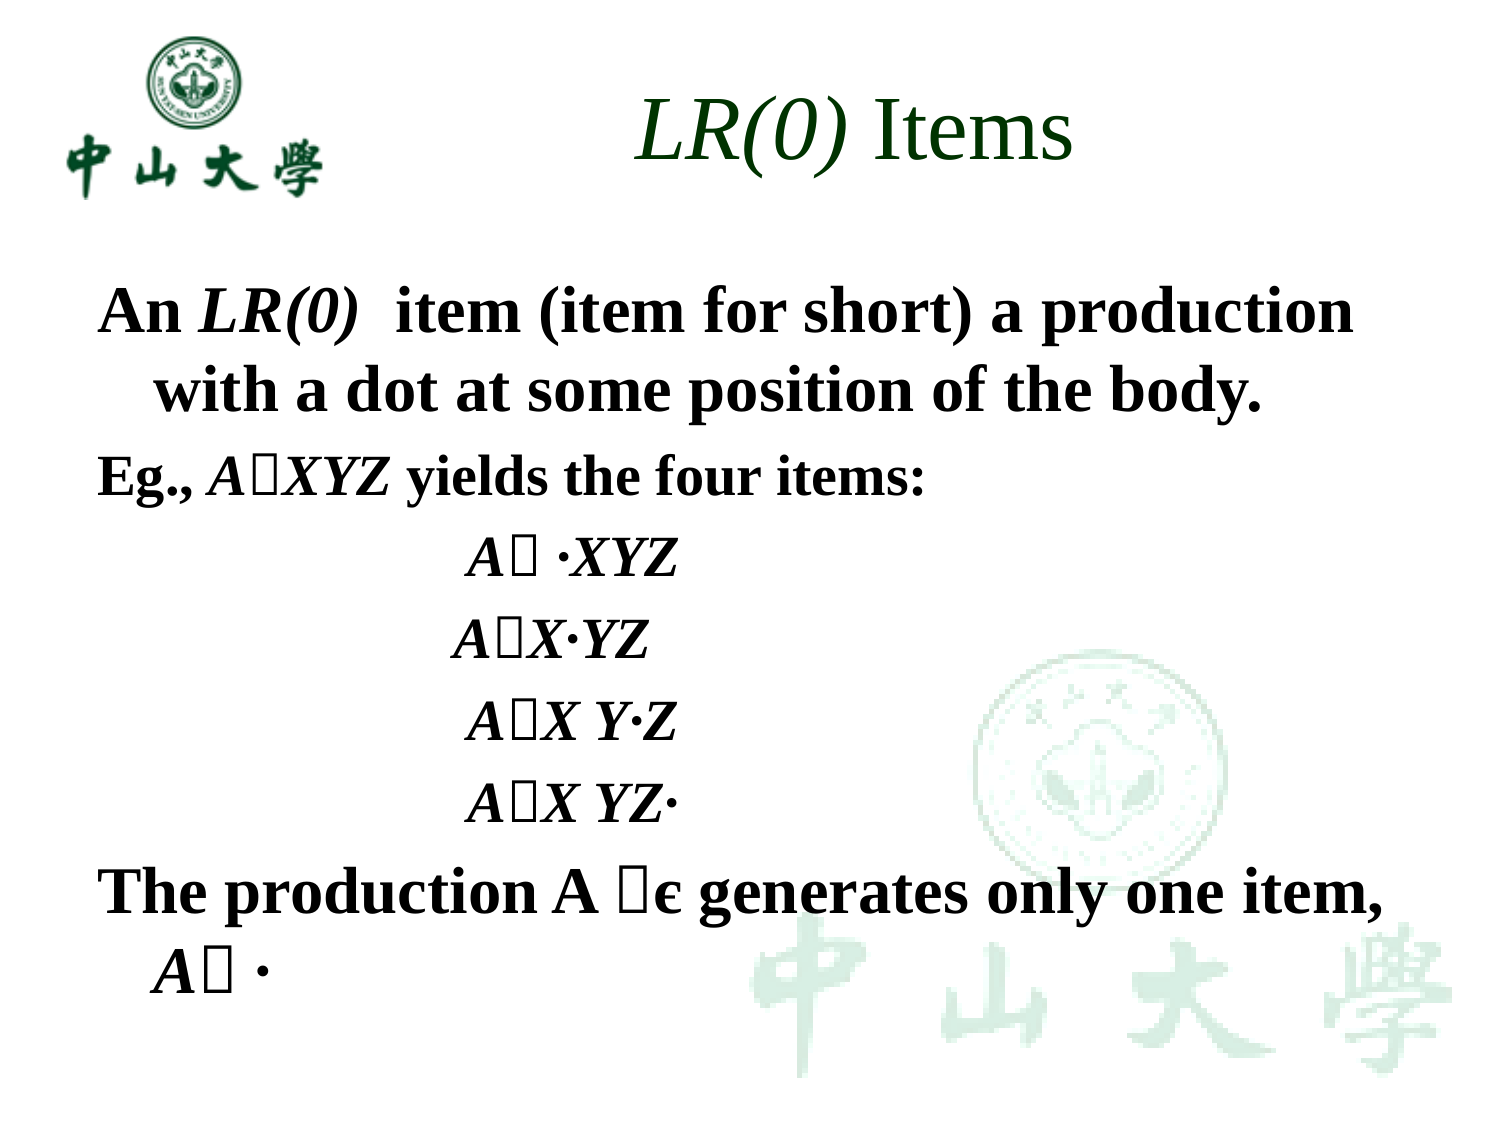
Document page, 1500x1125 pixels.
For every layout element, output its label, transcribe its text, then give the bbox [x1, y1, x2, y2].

title LR(0) Items [280, 46, 1430, 200]
picture [46, 35, 340, 200]
list An LR(0) item (item for short) a production with a dot at some position of the body. Eg., AXYZ yields the four items: A ·XYZ AX·YZ AX Y·Z AX YZ· The production A є generates only one item, A · [81, 257, 1426, 1079]
